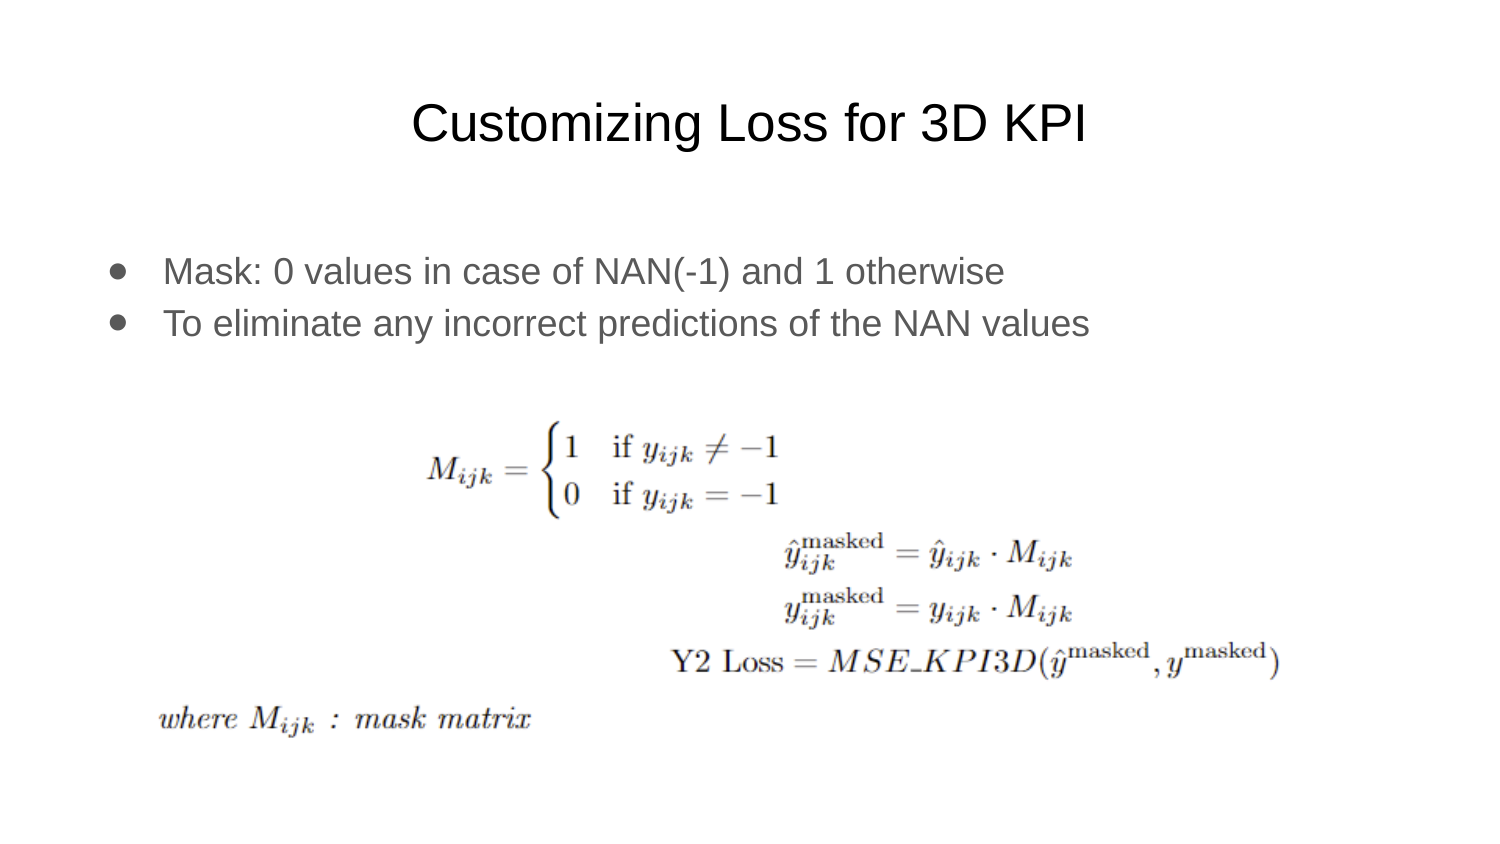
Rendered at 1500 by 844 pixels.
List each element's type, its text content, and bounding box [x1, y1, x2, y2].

title Customizing Loss for 3D KPI [51, 72, 1449, 167]
picture [127, 390, 1397, 752]
list Mask: 0 values in case of NAN(-1) and 1 otherwise To eliminate any incorrect predictions of the NAN values [72, 180, 1368, 391]
